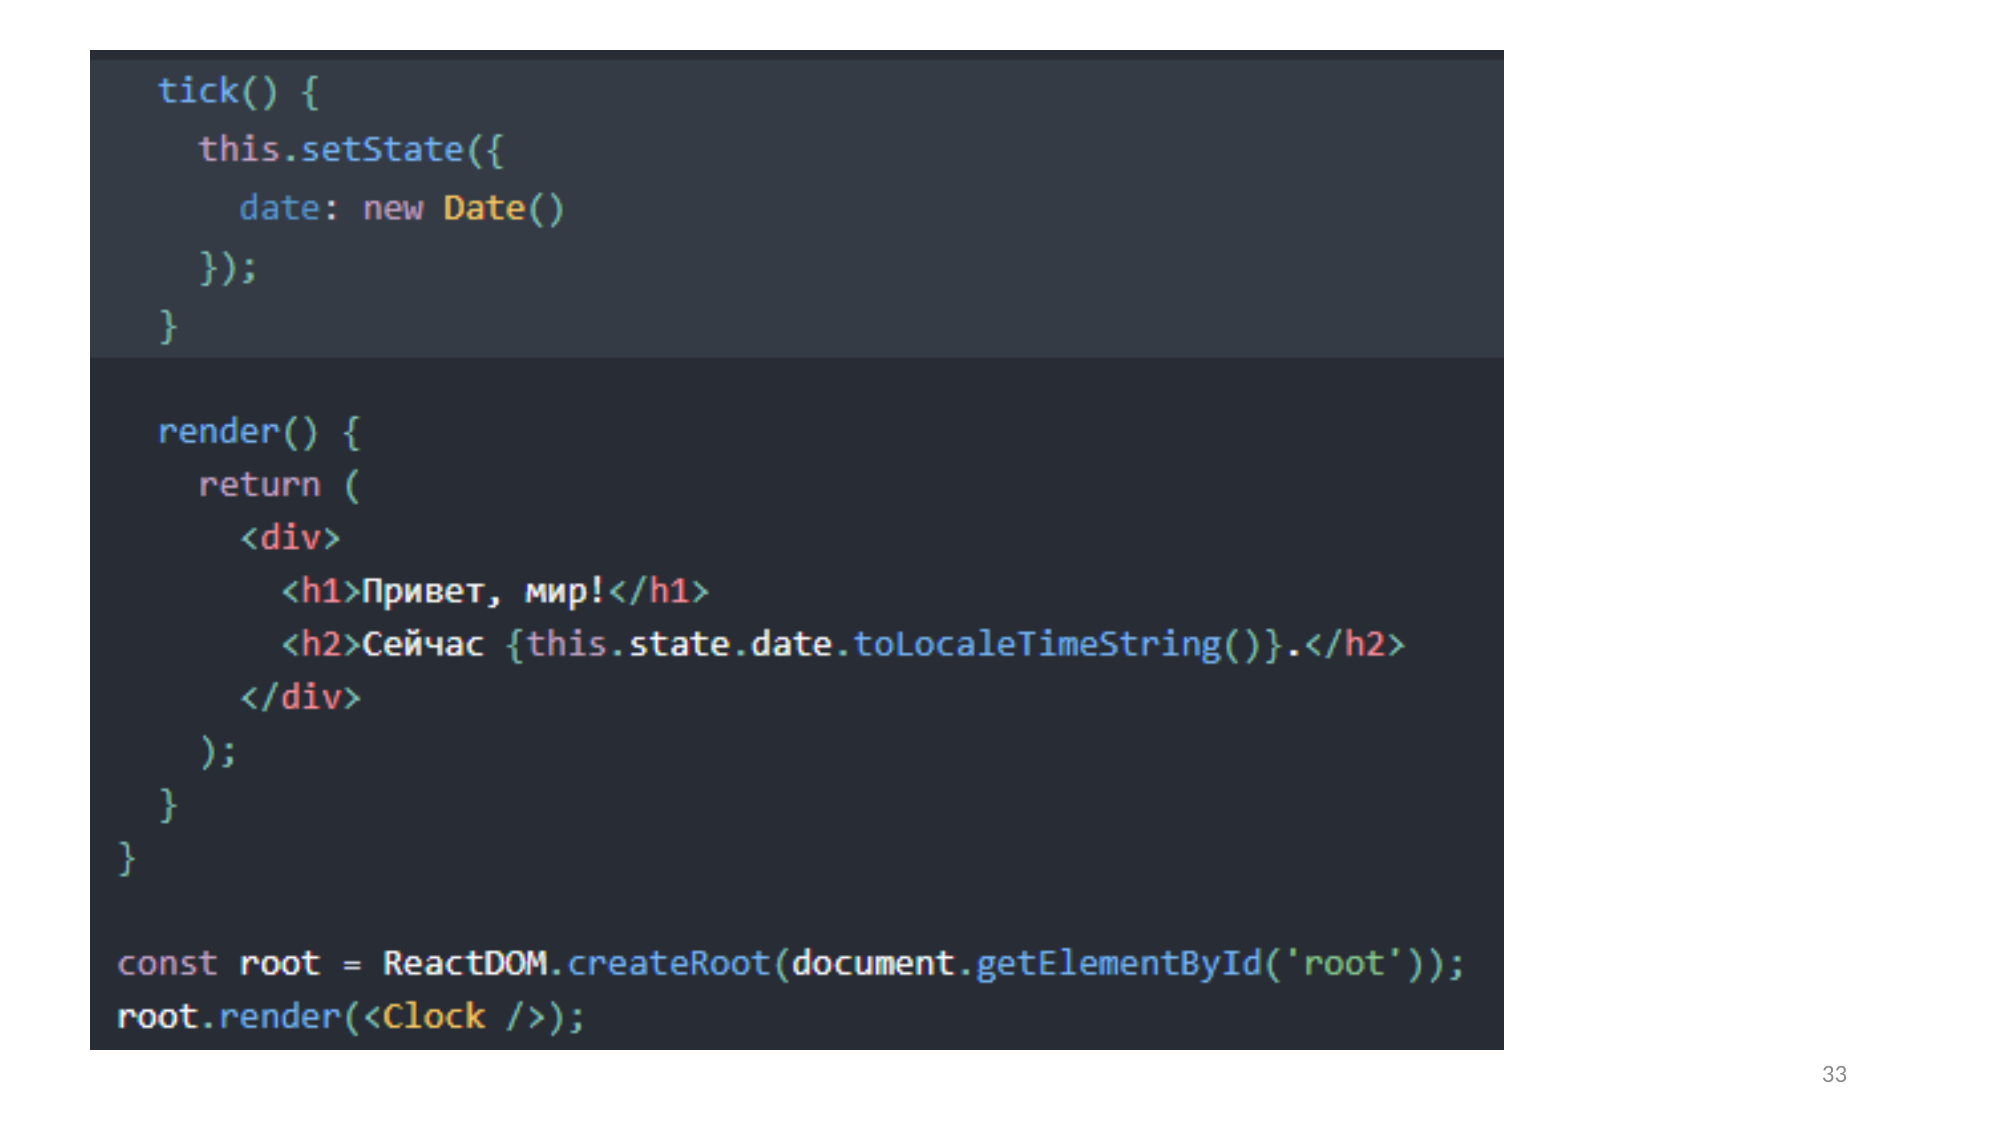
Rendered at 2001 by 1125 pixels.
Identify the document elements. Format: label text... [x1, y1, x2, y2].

picture [89, 50, 1504, 1050]
slide_number 33 [1412, 1042, 1863, 1103]
